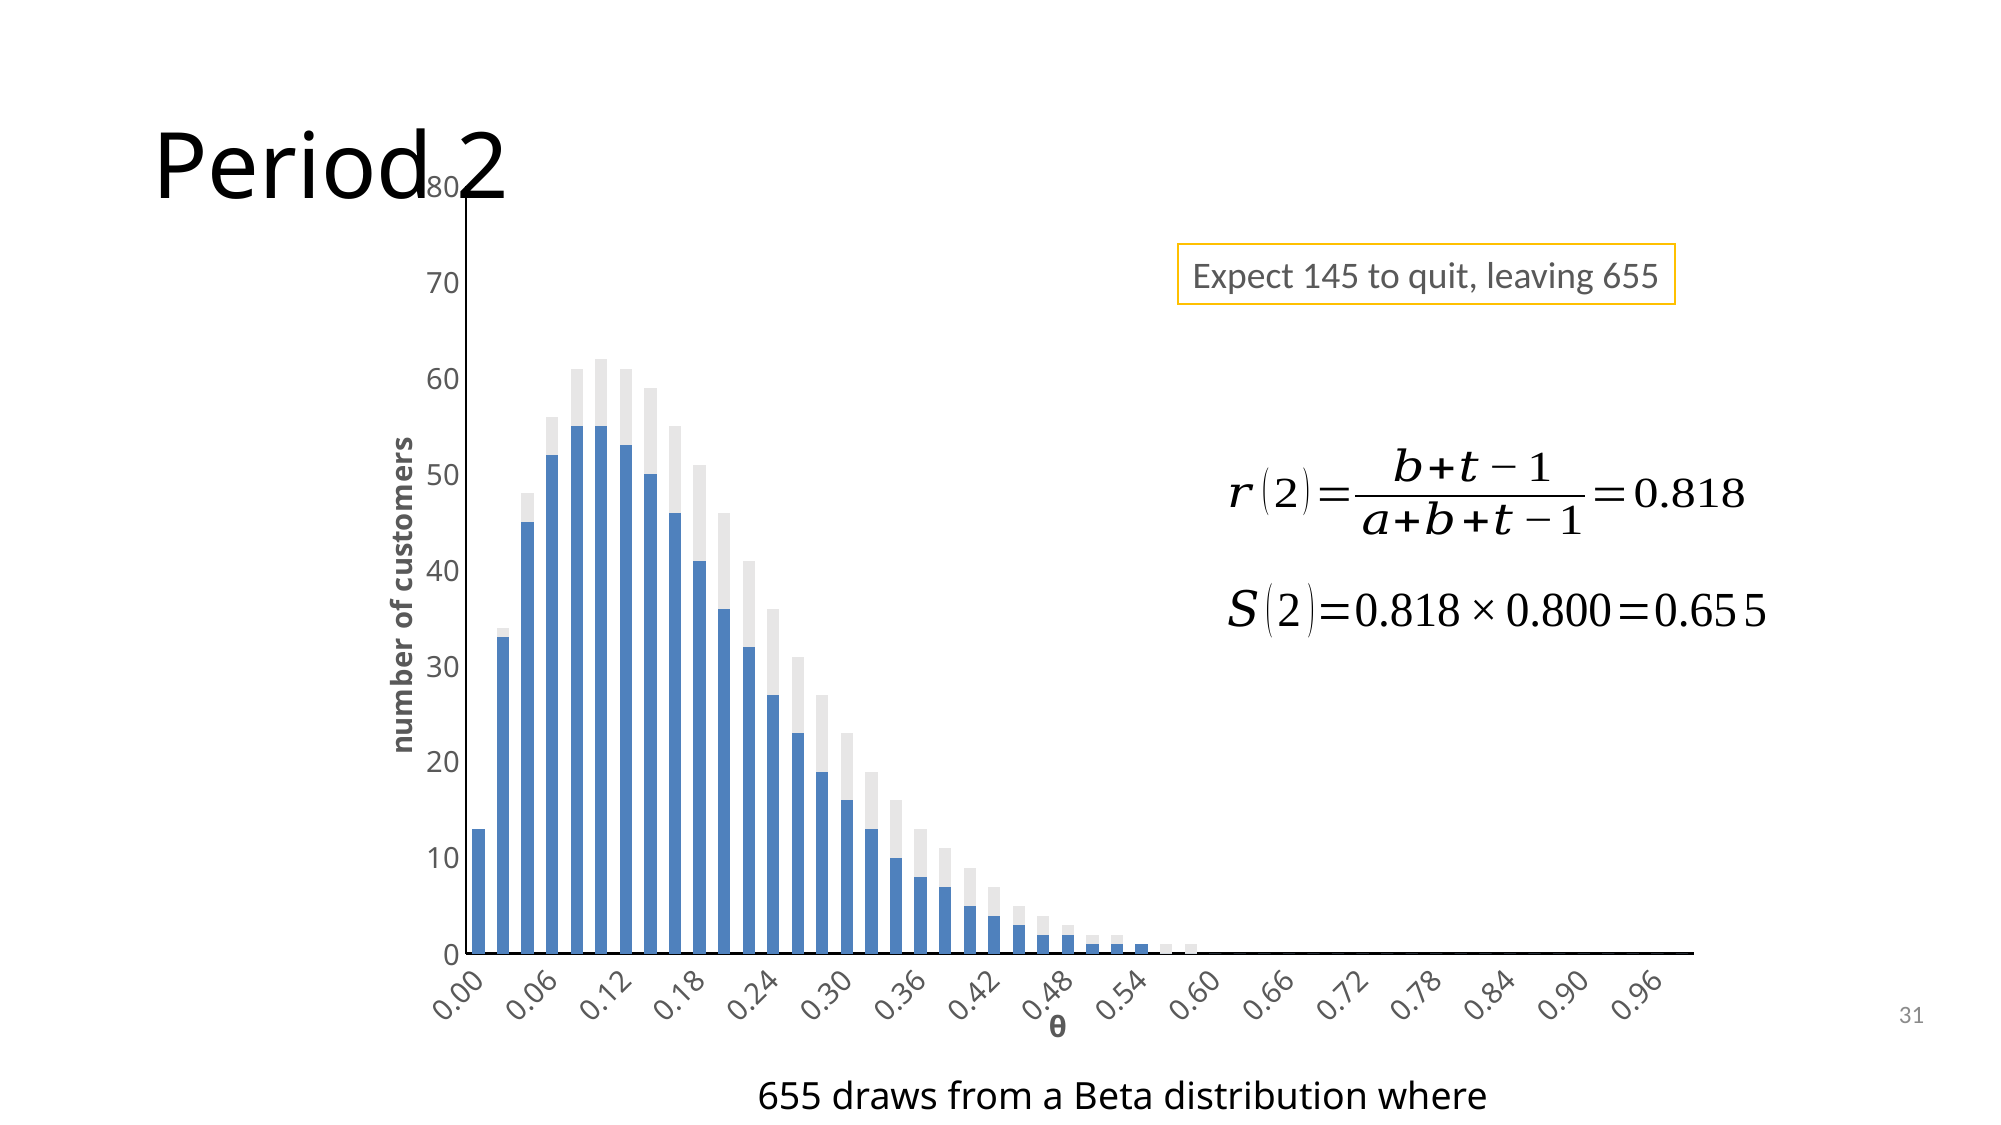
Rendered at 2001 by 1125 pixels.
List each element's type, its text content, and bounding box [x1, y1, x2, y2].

title Period 2 [137, 59, 1863, 278]
slide_number 31 [1876, 983, 1940, 1044]
chart [362, 165, 1724, 1056]
